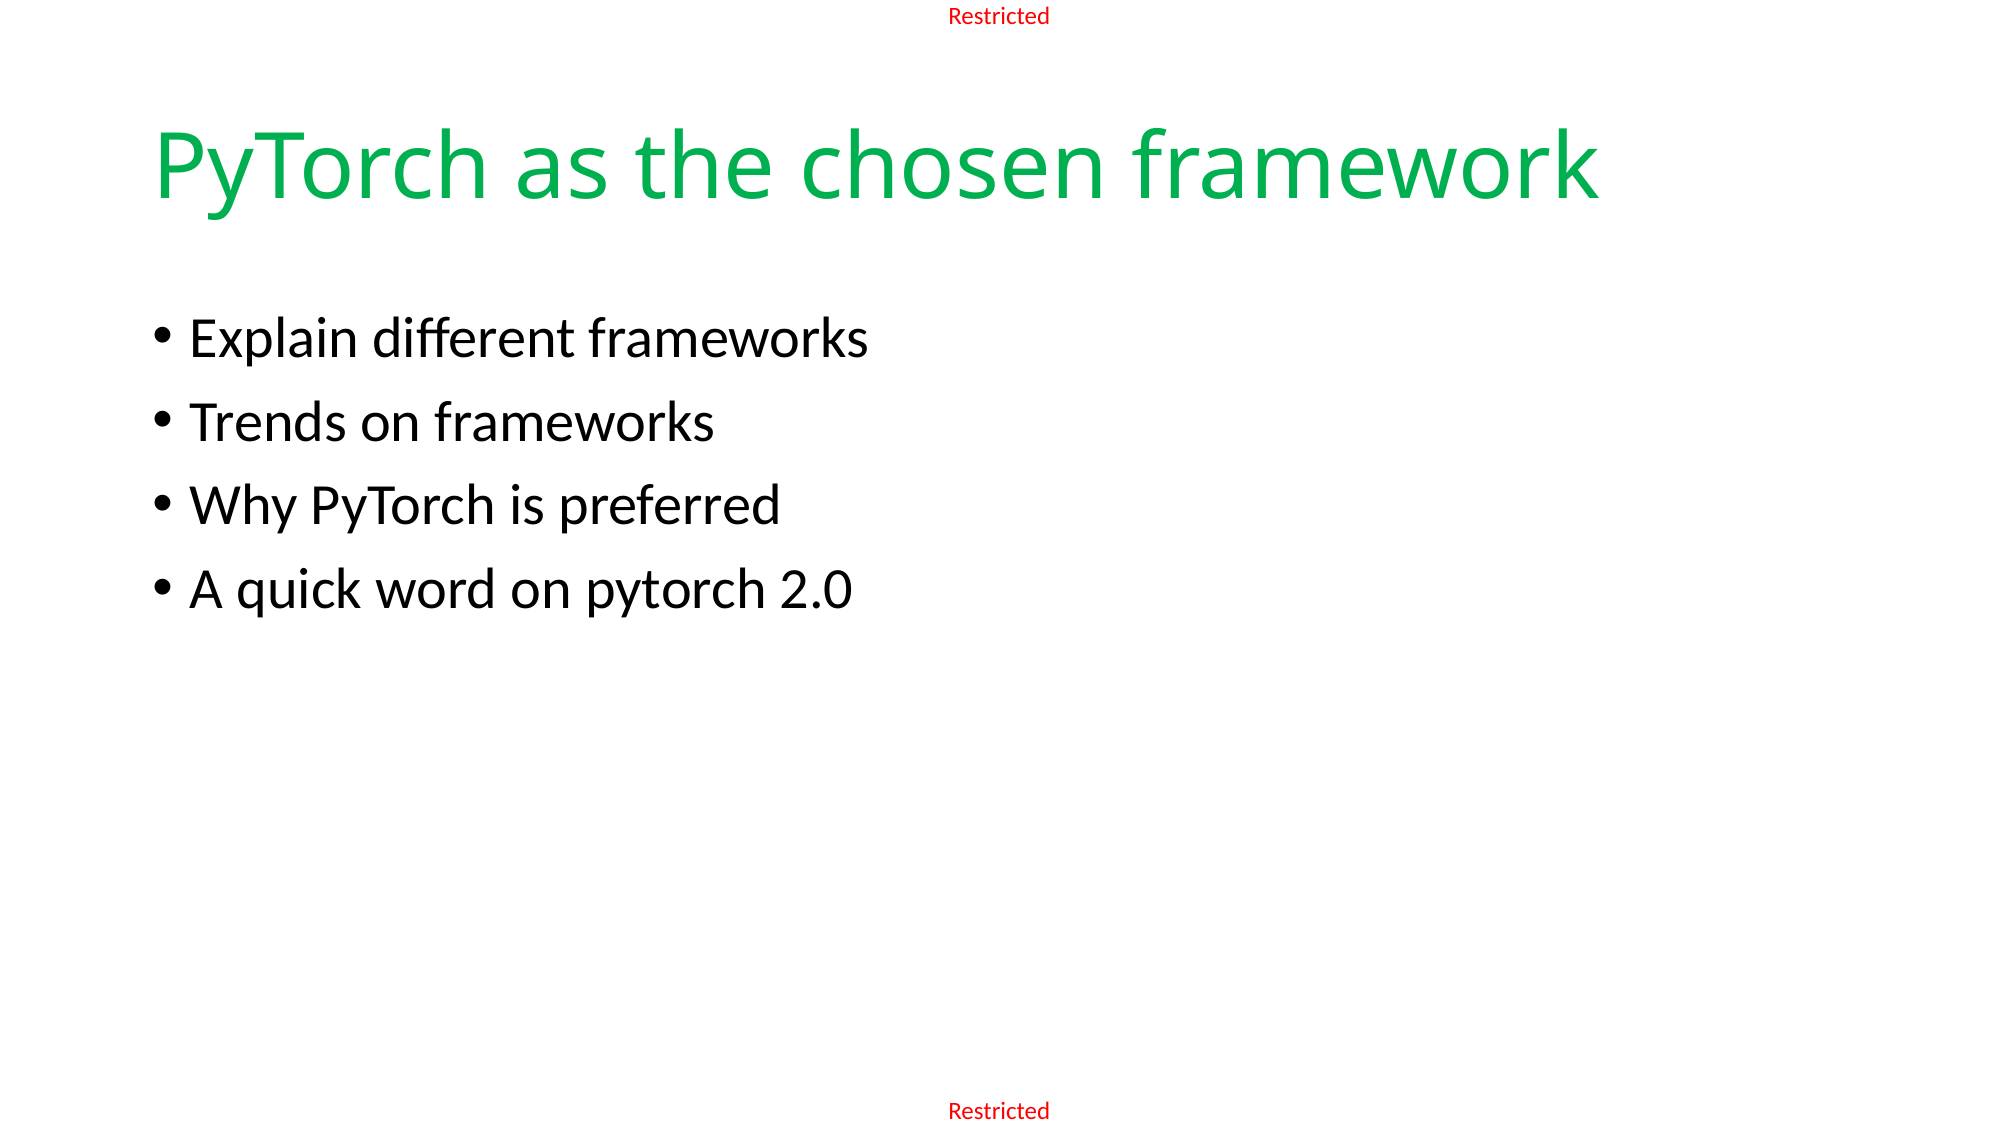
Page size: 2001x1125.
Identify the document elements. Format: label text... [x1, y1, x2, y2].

list Explain different frameworks Trends on frameworks Why PyTorch is preferred A quick word on pytorch 2.0 [137, 299, 1863, 1014]
title PyTorch as the chosen framework [137, 59, 1863, 278]
